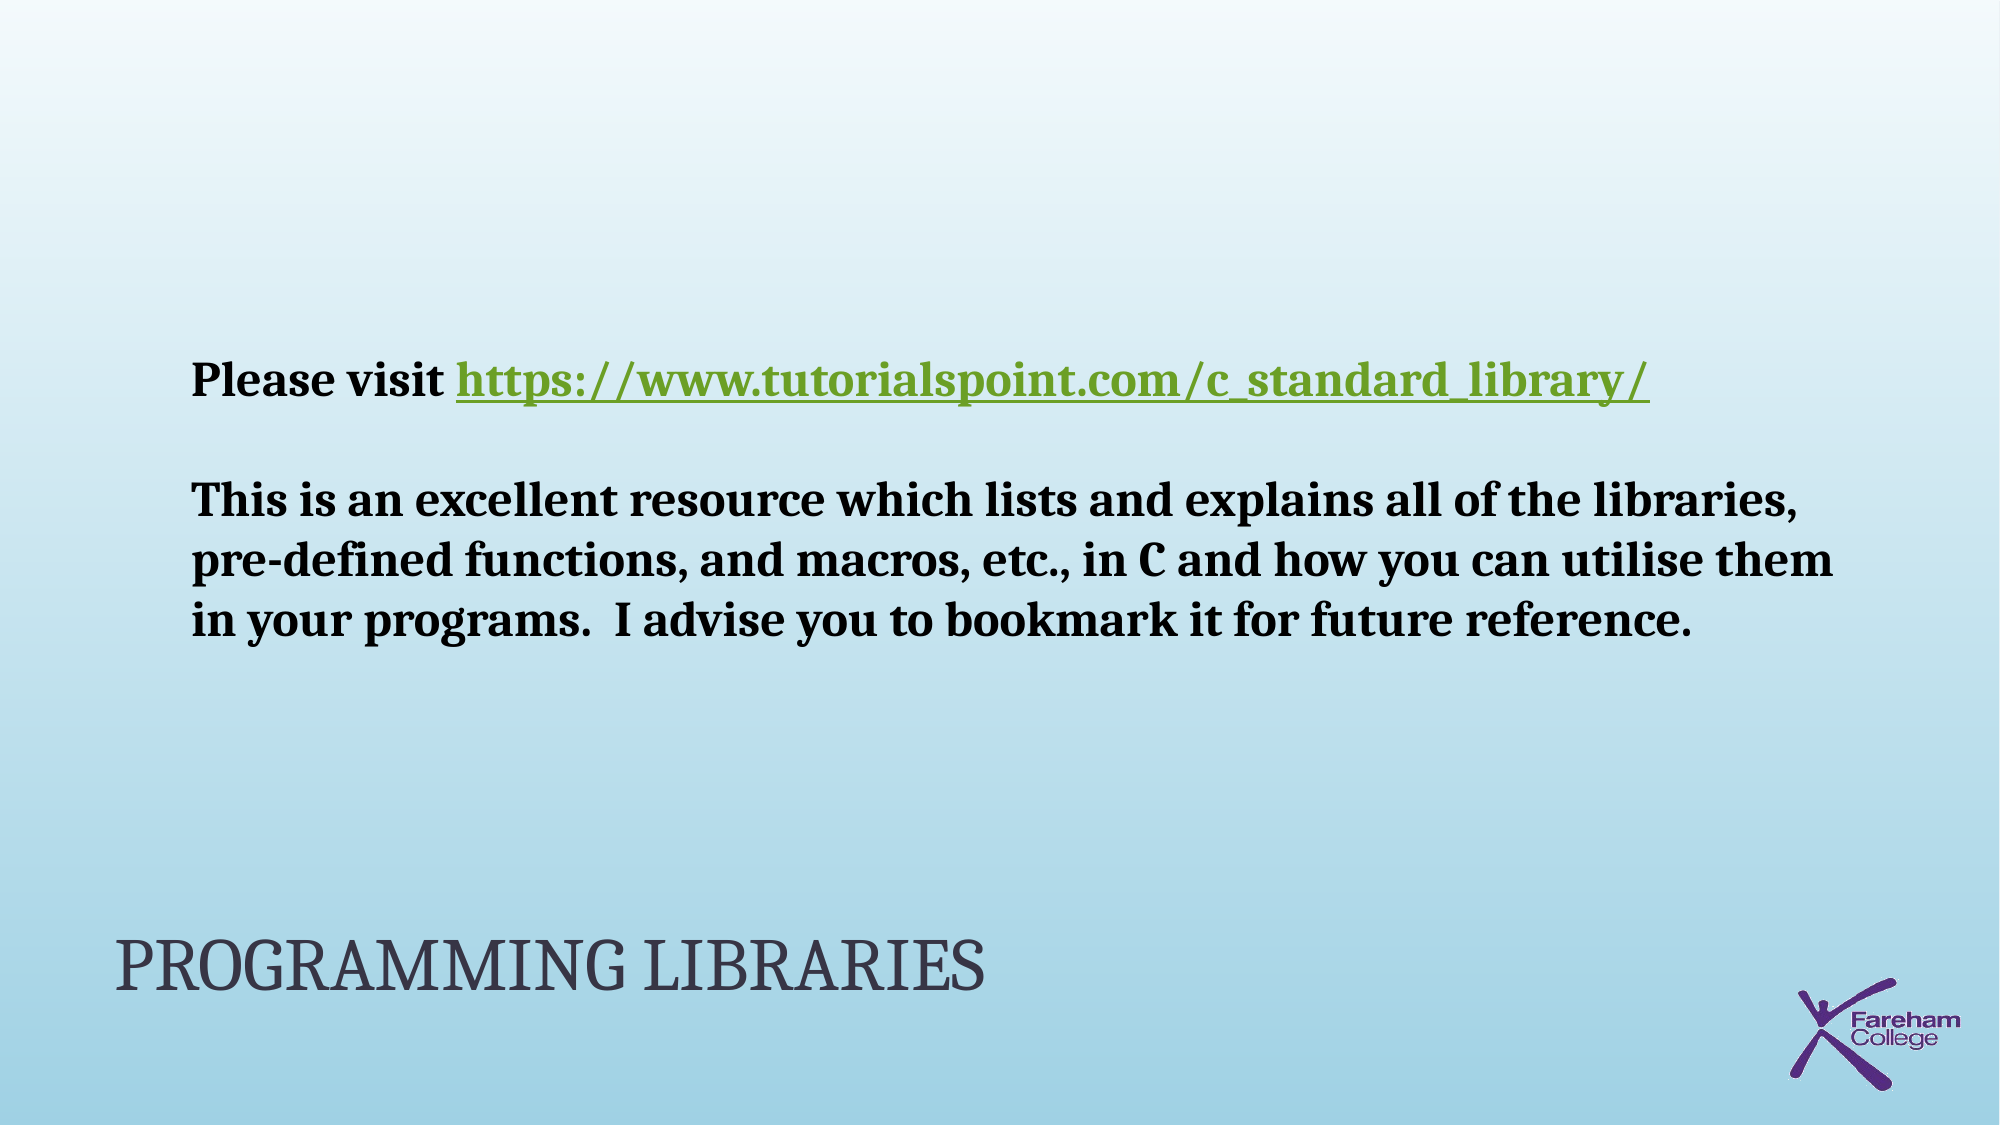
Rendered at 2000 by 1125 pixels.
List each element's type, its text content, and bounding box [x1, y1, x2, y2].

title PROGRAMMING LIBRARIES [99, 837, 1900, 1013]
list [212, 112, 1900, 800]
picture [1779, 964, 1974, 1110]
text_box Please visit https://www.tutorialspoint.com/c_standard_library/ This is an excellent resource which lists and explains all of the libraries, pre-defined functions, and macros, etc., in C and how you can utilise them in your programs. I advise you to bookmark it for future reference. [161, 339, 1865, 654]
